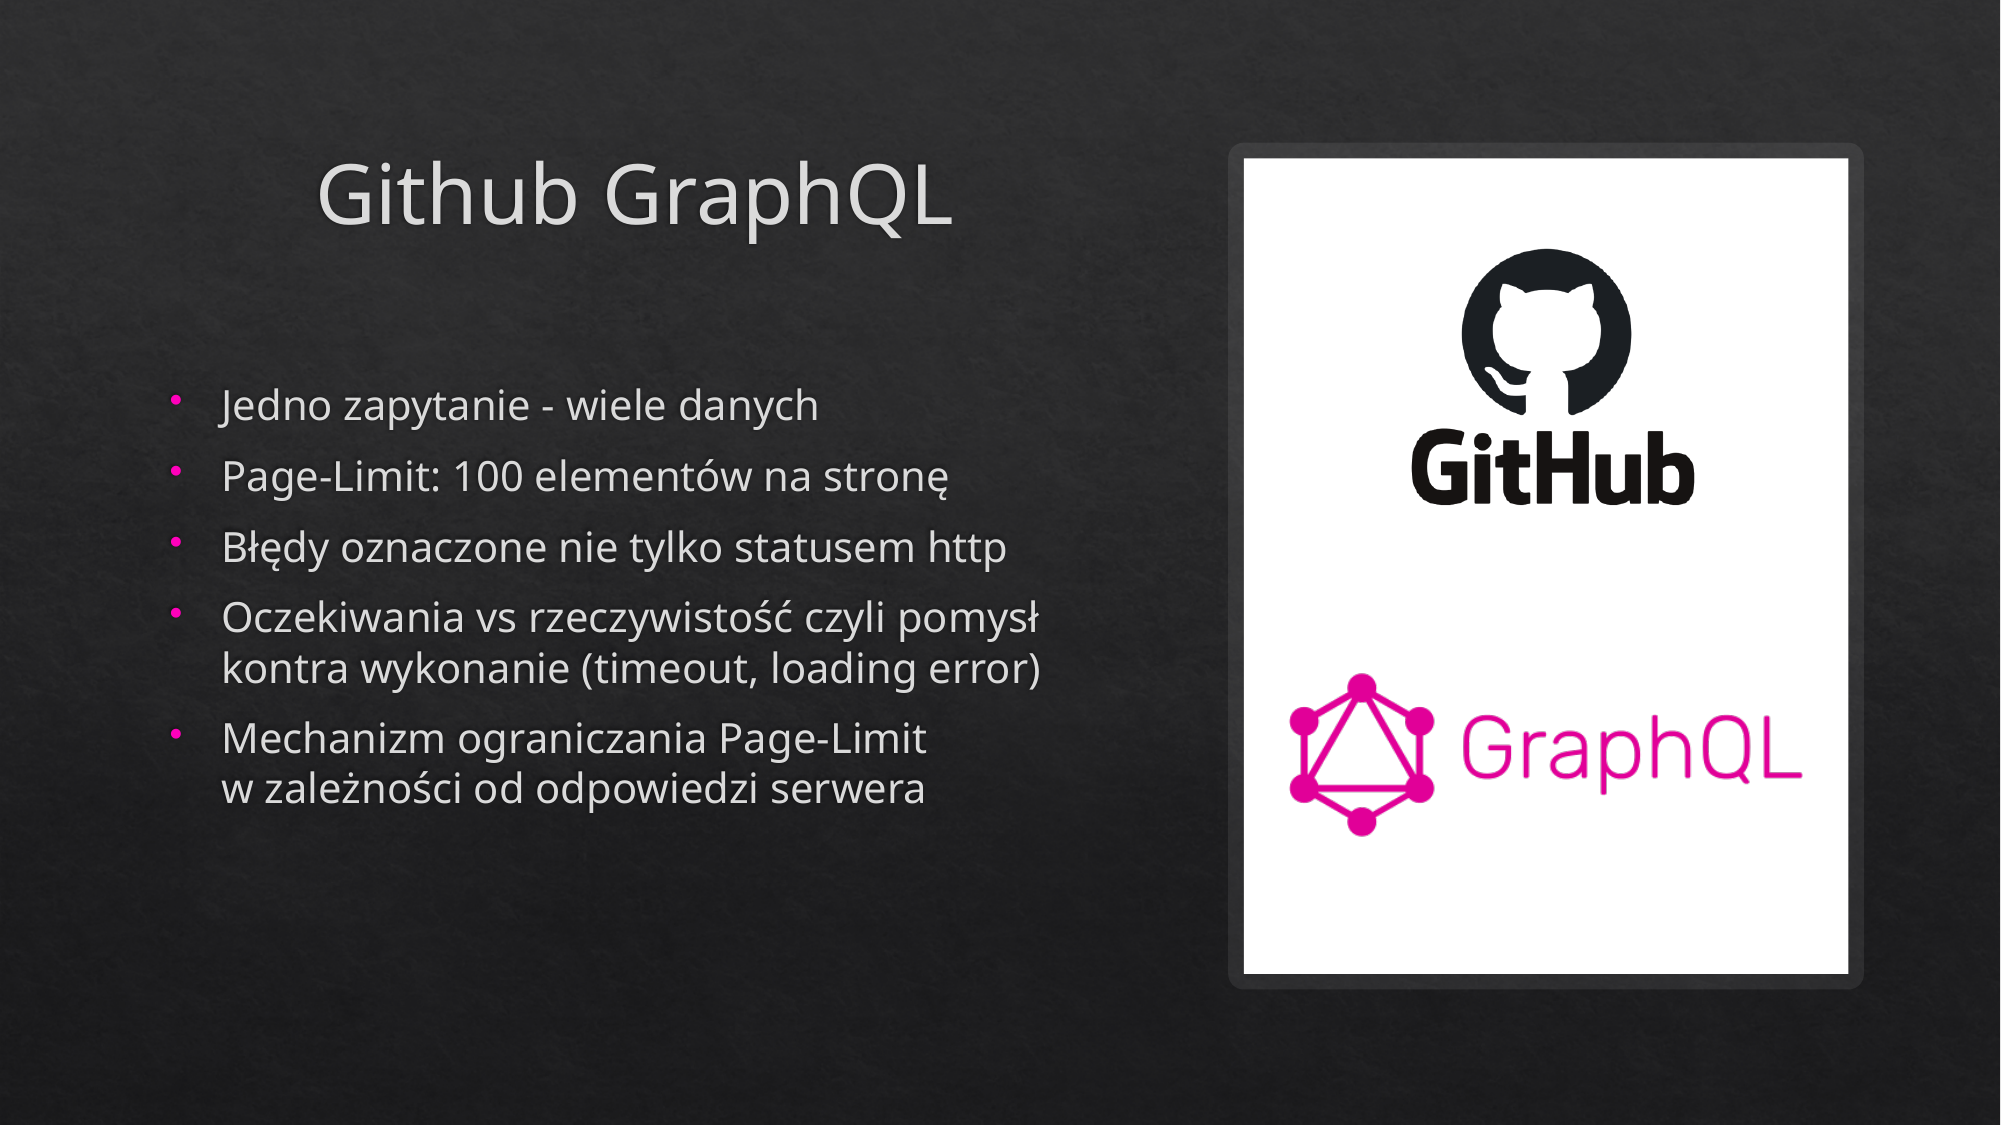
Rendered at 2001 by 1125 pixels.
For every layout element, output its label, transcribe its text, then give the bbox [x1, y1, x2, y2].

text_box [1243, 157, 1850, 975]
picture [1267, 229, 1825, 539]
picture [1267, 615, 1825, 895]
title Github GraphQL [149, 99, 1120, 284]
list Jedno zapytanie - wiele danych Page-Limit: 100 elementów na stronę Błędy oznaczone nie tylko statusem http Oczekiwania vs rzeczywistość czyli pomysł kontra wykonanie (timeout, loading error) Mechanizm ograniczania Page-Limit w zależności od odpowiedzi serwera [149, 299, 1120, 950]
